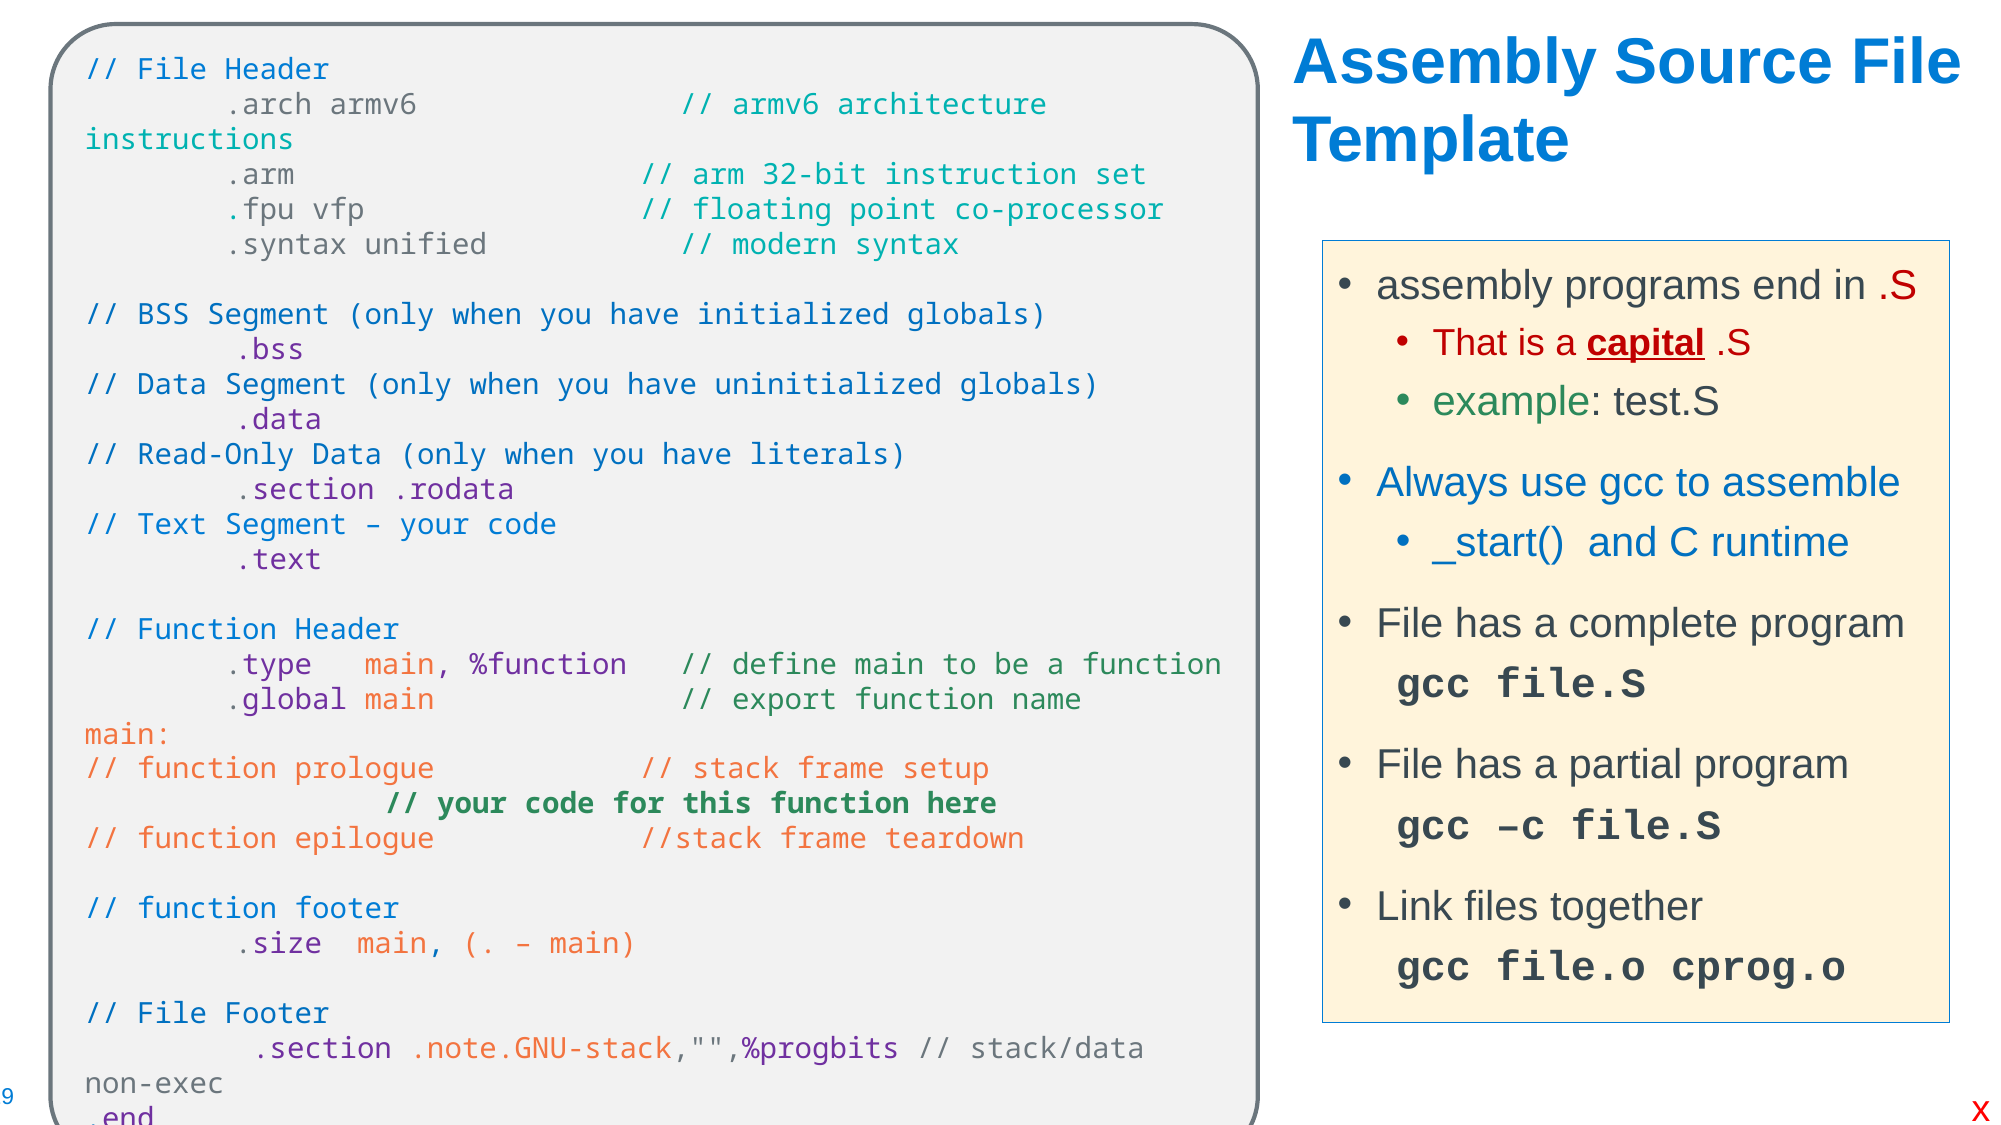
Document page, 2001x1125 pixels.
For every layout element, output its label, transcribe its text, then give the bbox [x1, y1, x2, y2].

text_box x [1956, 1076, 2000, 1125]
title Assembly Source File Template [1277, 102, 1995, 182]
text_box // File Header .arch armv6 // armv6 architecture instructions .arm // arm 32-bit instruction set .fpu vfp // floating point co-processor .syntax unified // modern syntax // BSS Segment (only when you have initialized globals) .bss // Data Segment (only when you have uninitialized globals) .data // Read-Only Data (only when you have literals) .section .rodata // Text Segment – your code .text // Function Header .type main, %function // define main to be a function .global main // export function name main: // function prologue // stack frame setup // your code for this function here // function epilogue //stack frame teardown // function footer .size main, (. – main) // File Footer .section .note.GNU-stack,"",%progbits // stack/data non-exec .end [50, 24, 1258, 1125]
list assembly programs end in .S That is a capital .S example: test.S Always use gcc to assemble _start() and C runtime File has a complete program gcc file.S File has a partial program gcc –c file.S Link files together gcc file.o cprog.o [1322, 240, 1950, 1023]
